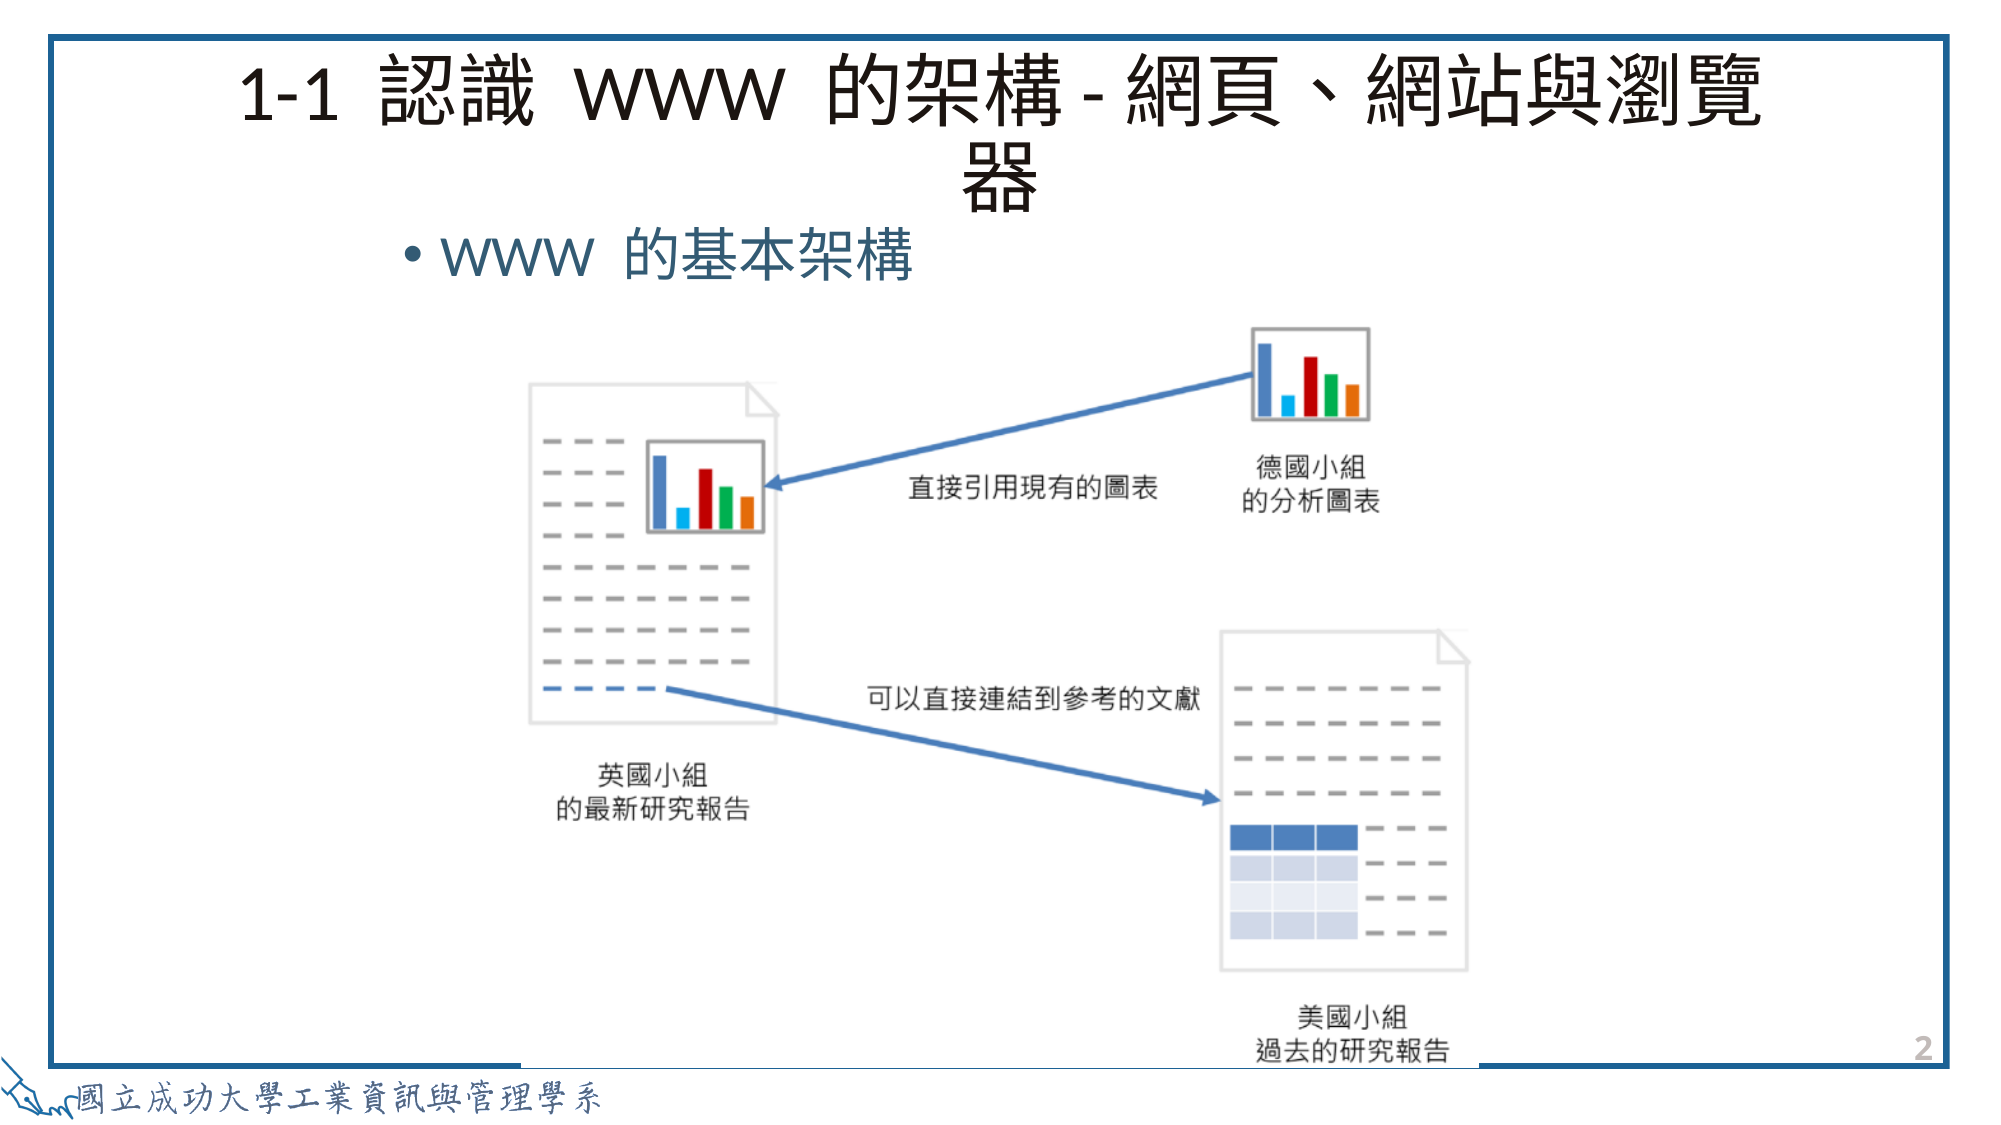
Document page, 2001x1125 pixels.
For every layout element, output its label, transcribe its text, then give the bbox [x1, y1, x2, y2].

picture [0, 1049, 80, 1125]
slide_number 2 [1882, 1020, 1966, 1080]
picture [521, 322, 1479, 1068]
list WWW 的基本架構 [387, 218, 1613, 944]
title 1-1 認識 WWW 的架構-網頁、網站與瀏覽器 [184, 43, 1816, 232]
